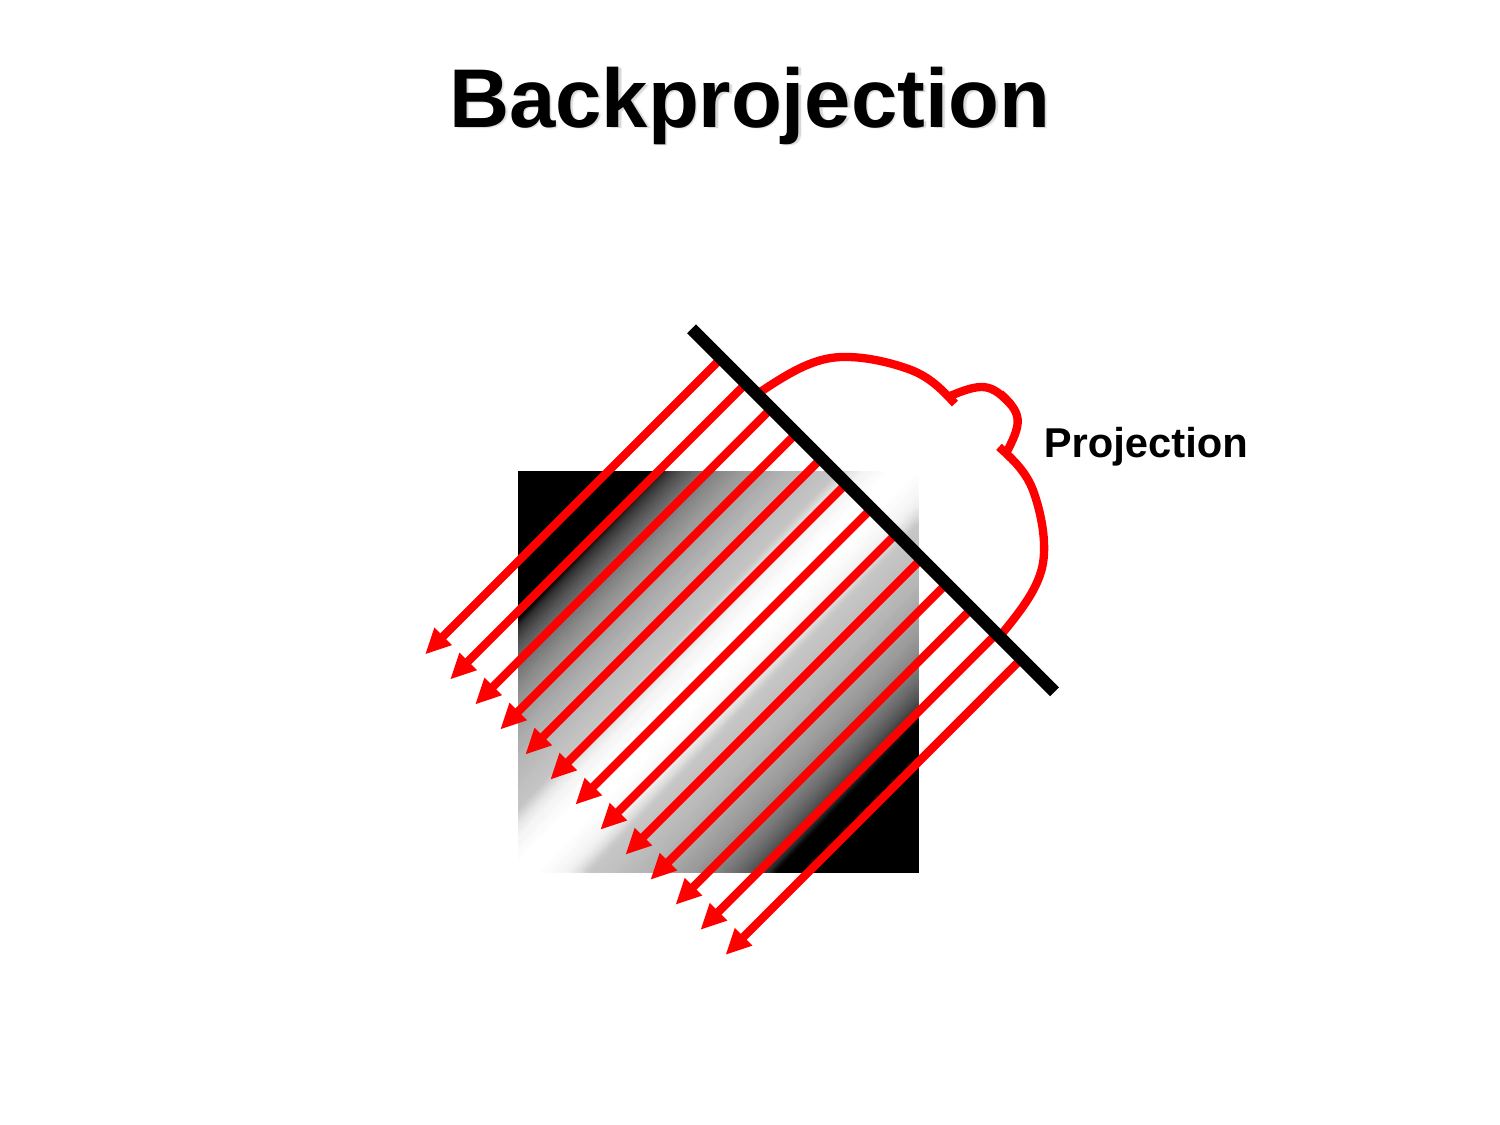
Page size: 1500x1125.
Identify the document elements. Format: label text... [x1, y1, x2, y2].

text_box [450, 616, 513, 680]
text_box Projection [1052, 418, 1259, 471]
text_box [757, 354, 1049, 636]
text_box [475, 666, 513, 705]
text_box [675, 882, 699, 905]
title Backprojection [24, 24, 1476, 163]
text_box [425, 566, 513, 654]
text_box [725, 882, 799, 955]
text_box [500, 715, 513, 730]
picture [518, 471, 920, 873]
text_box [700, 882, 749, 930]
